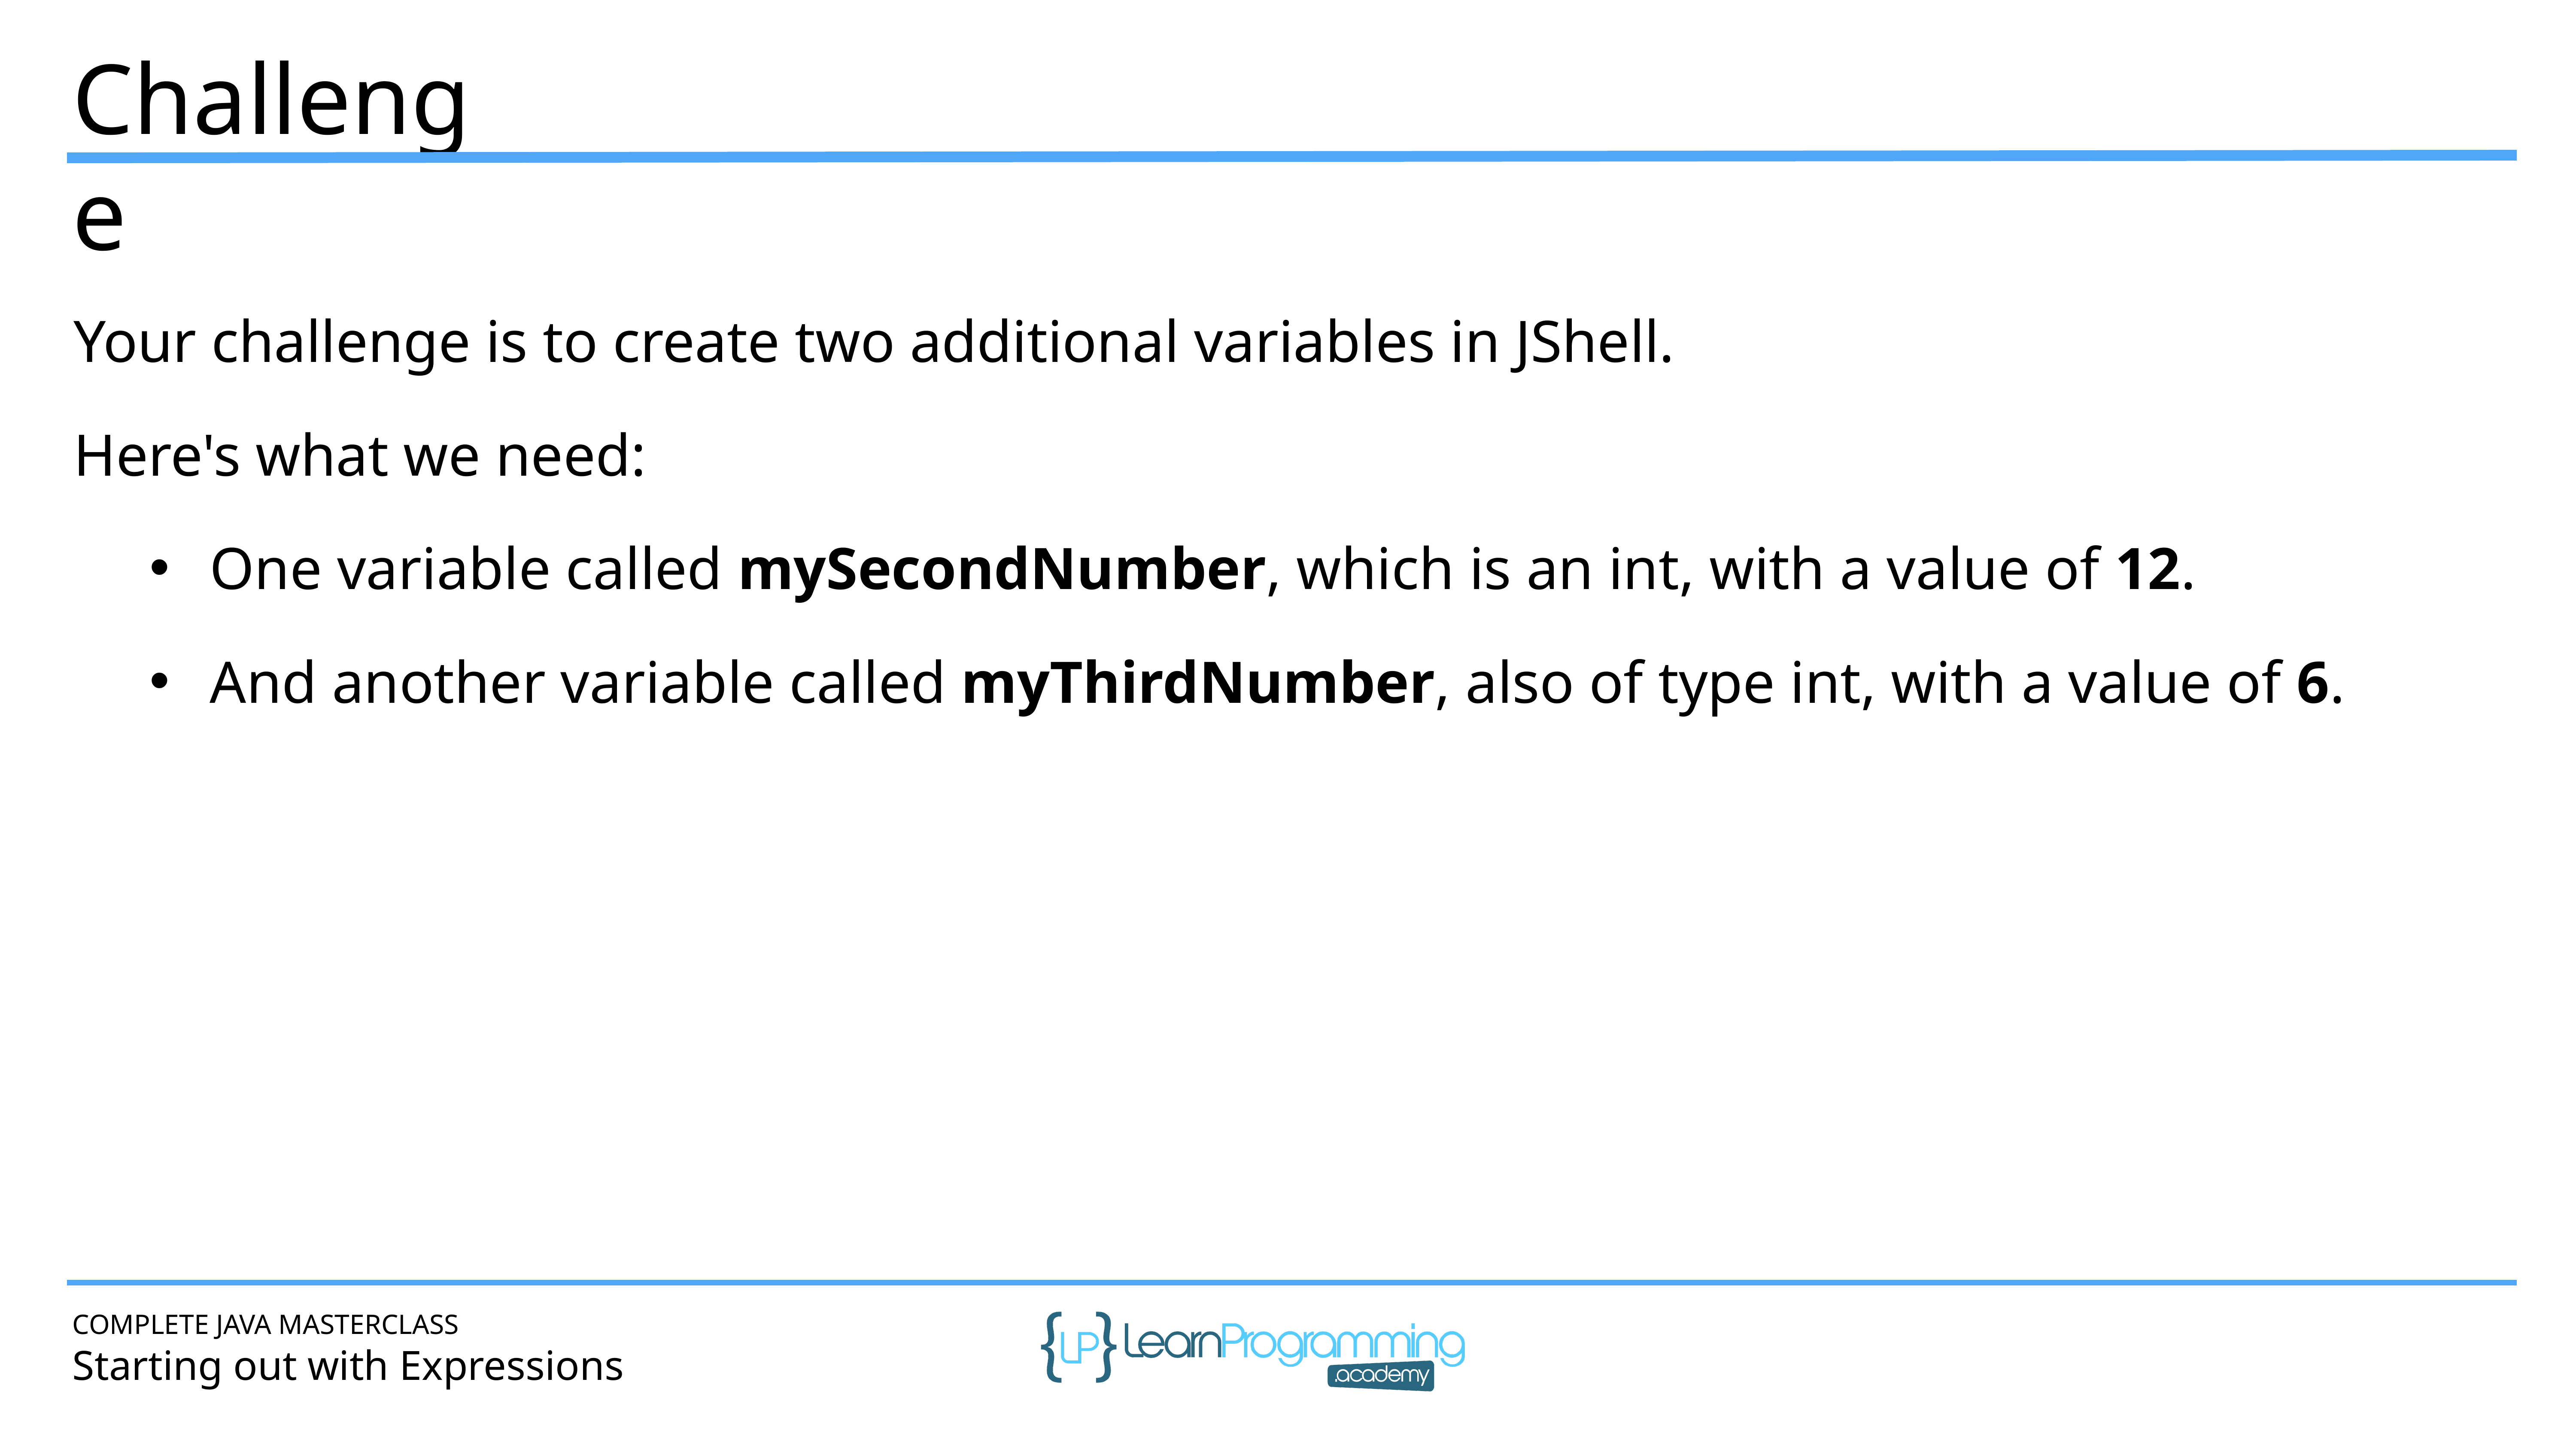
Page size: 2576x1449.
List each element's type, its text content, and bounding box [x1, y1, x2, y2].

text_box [67, 155, 2517, 158]
picture [1032, 1302, 1477, 1400]
text_box Your challenge is to create two additional variables in JShell. Here's what we need: One variable called mySecondNumber, which is an int, with a value of 12. And another variable called myThirdNumber, also of type int, with a value of 6. [67, 301, 2517, 1139]
text_box COMPLETE JAVA MASTERCLASS Starting out with Expressions [67, 1302, 1030, 1394]
text_box Challenge [67, 32, 526, 152]
text_box Challenge [67, 163, 526, 275]
